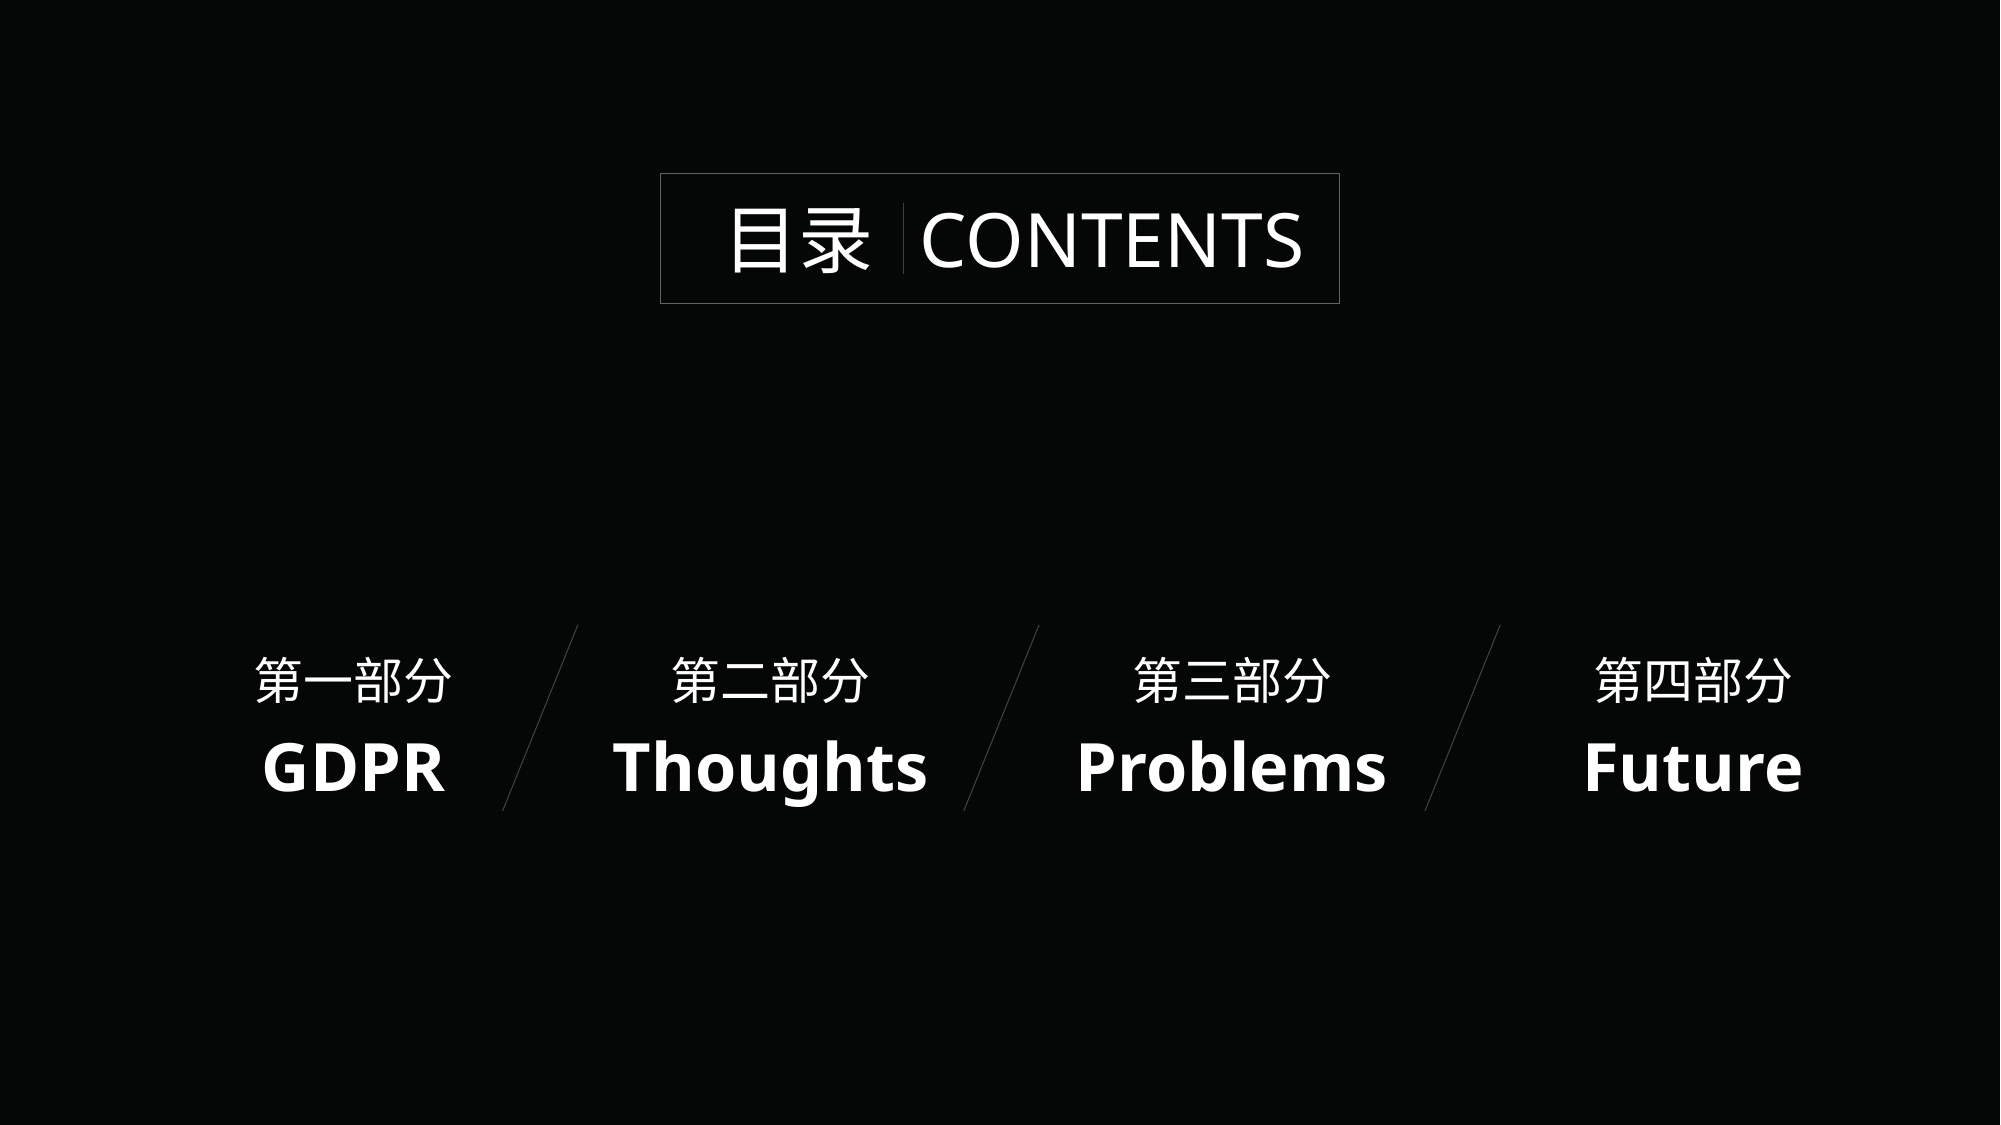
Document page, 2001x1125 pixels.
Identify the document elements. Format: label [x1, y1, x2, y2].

text_box [660, 173, 1340, 304]
text_box [240, 624, 1819, 814]
